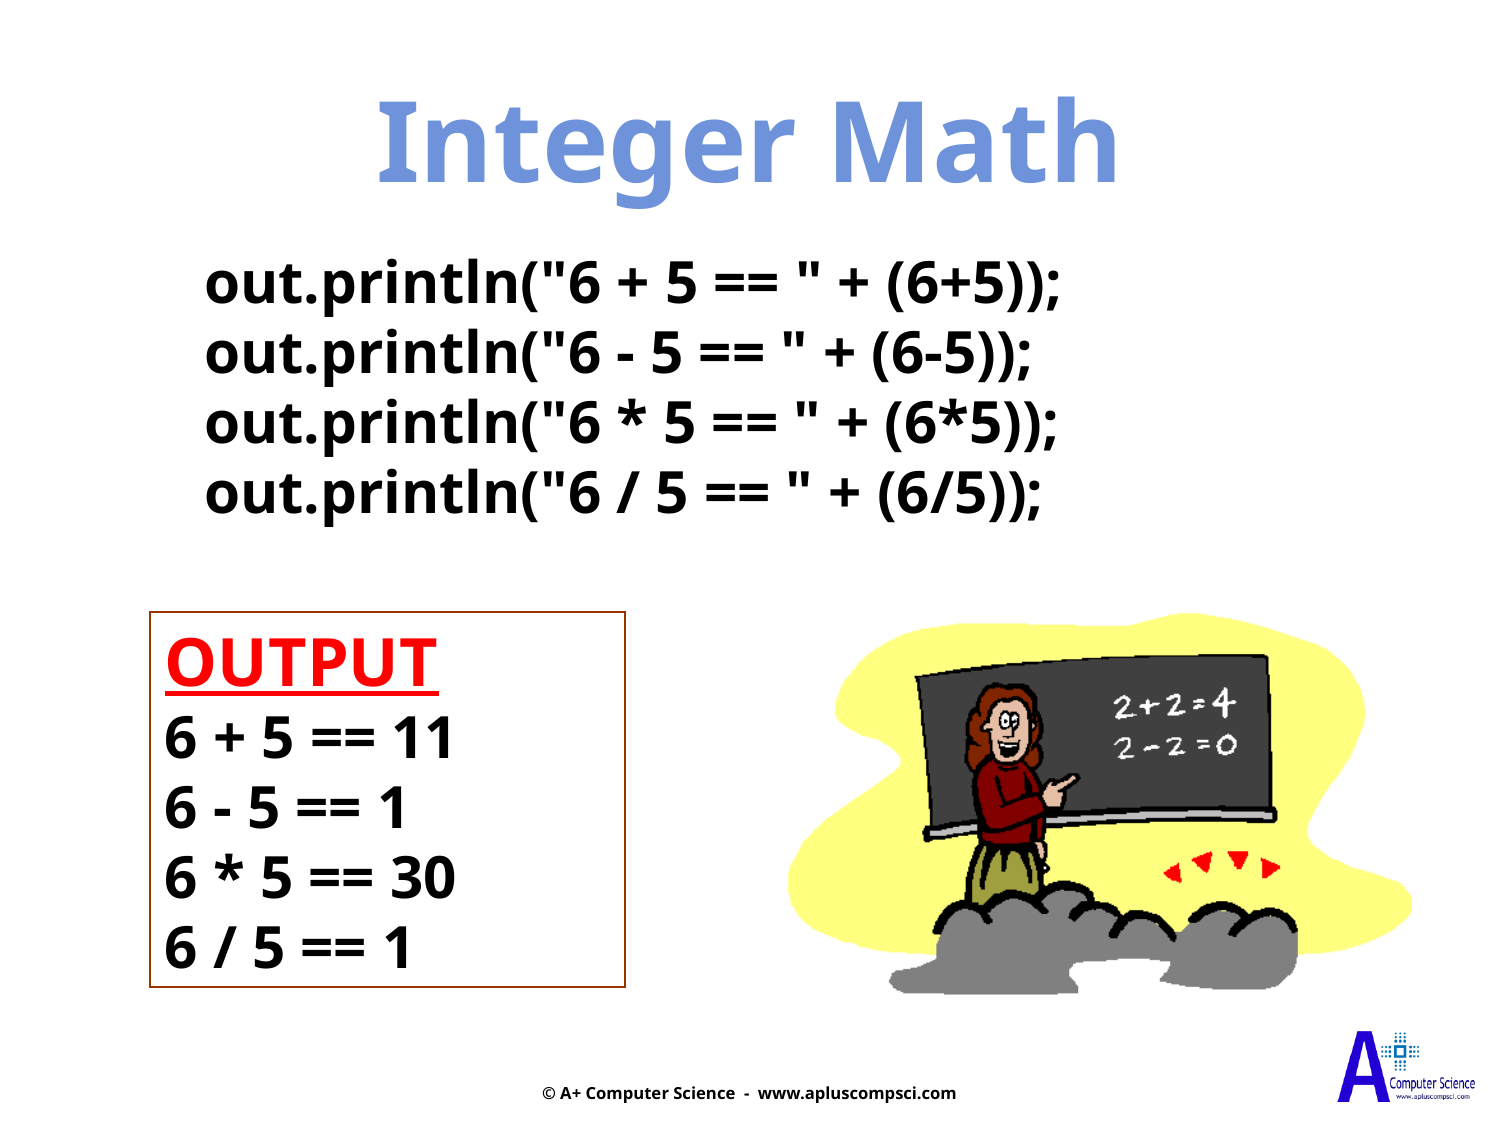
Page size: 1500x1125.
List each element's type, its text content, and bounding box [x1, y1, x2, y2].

footer © A+ Computer Science - www.apluscompsci.com [512, 1024, 988, 1101]
picture [1337, 1031, 1475, 1102]
text_box Integer Math [0, 62, 1500, 213]
text_box OUTPUT 6 + 5 == 11 6 - 5 == 1 6 * 5 == 30 6 / 5 == 1 [150, 612, 625, 988]
picture [787, 612, 1413, 996]
text_box out.println("6 + 5 == " + (6+5)); out.println("6 - 5 == " + (6-5)); out.println("6 * 5 == " + (6*5)); out.println("6 / 5 == " + (6/5)); [189, 237, 1078, 588]
